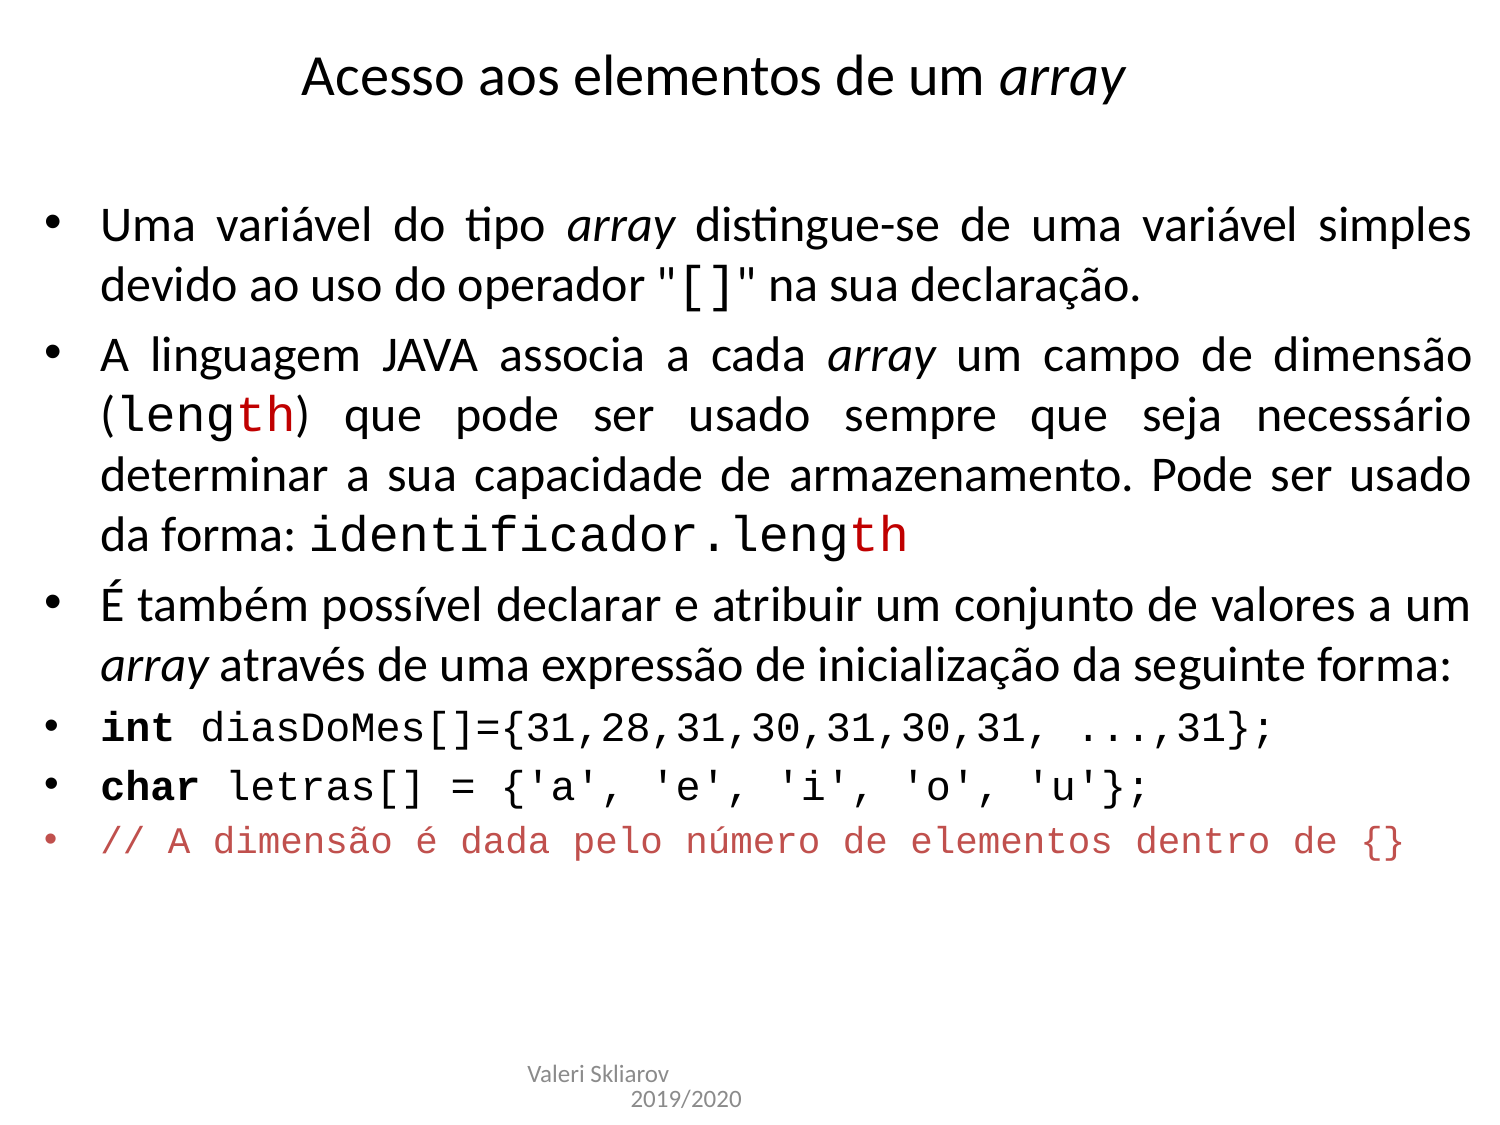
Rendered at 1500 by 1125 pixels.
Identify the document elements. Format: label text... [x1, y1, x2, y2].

text_box Uma variável do tipo array distingue-se de uma variável simples devido ao uso do operador "[]" na sua declaração. A linguagem JAVA associa a cada array um campo de dimensão (length) que pode ser usado sempre que seja necessário determinar a sua capacidade de armazenamento. Pode ser usado da forma: identificador.length É também possível declarar e atribuir um conjunto de valores a um array através de uma expressão de inicialização da seguinte forma: int diasDoMes[]={31,28,31,30,31,30,31, ...,31}; char letras[] = {'a', 'e', 'i', 'o', 'u'}; // A dimensão é dada pelo número de elementos dentro de {} [29, 184, 1488, 1025]
text_box Acesso aos elementos de um array [50, 29, 1378, 127]
footer Valeri Skliarov 2019/2020 [512, 1042, 988, 1103]
